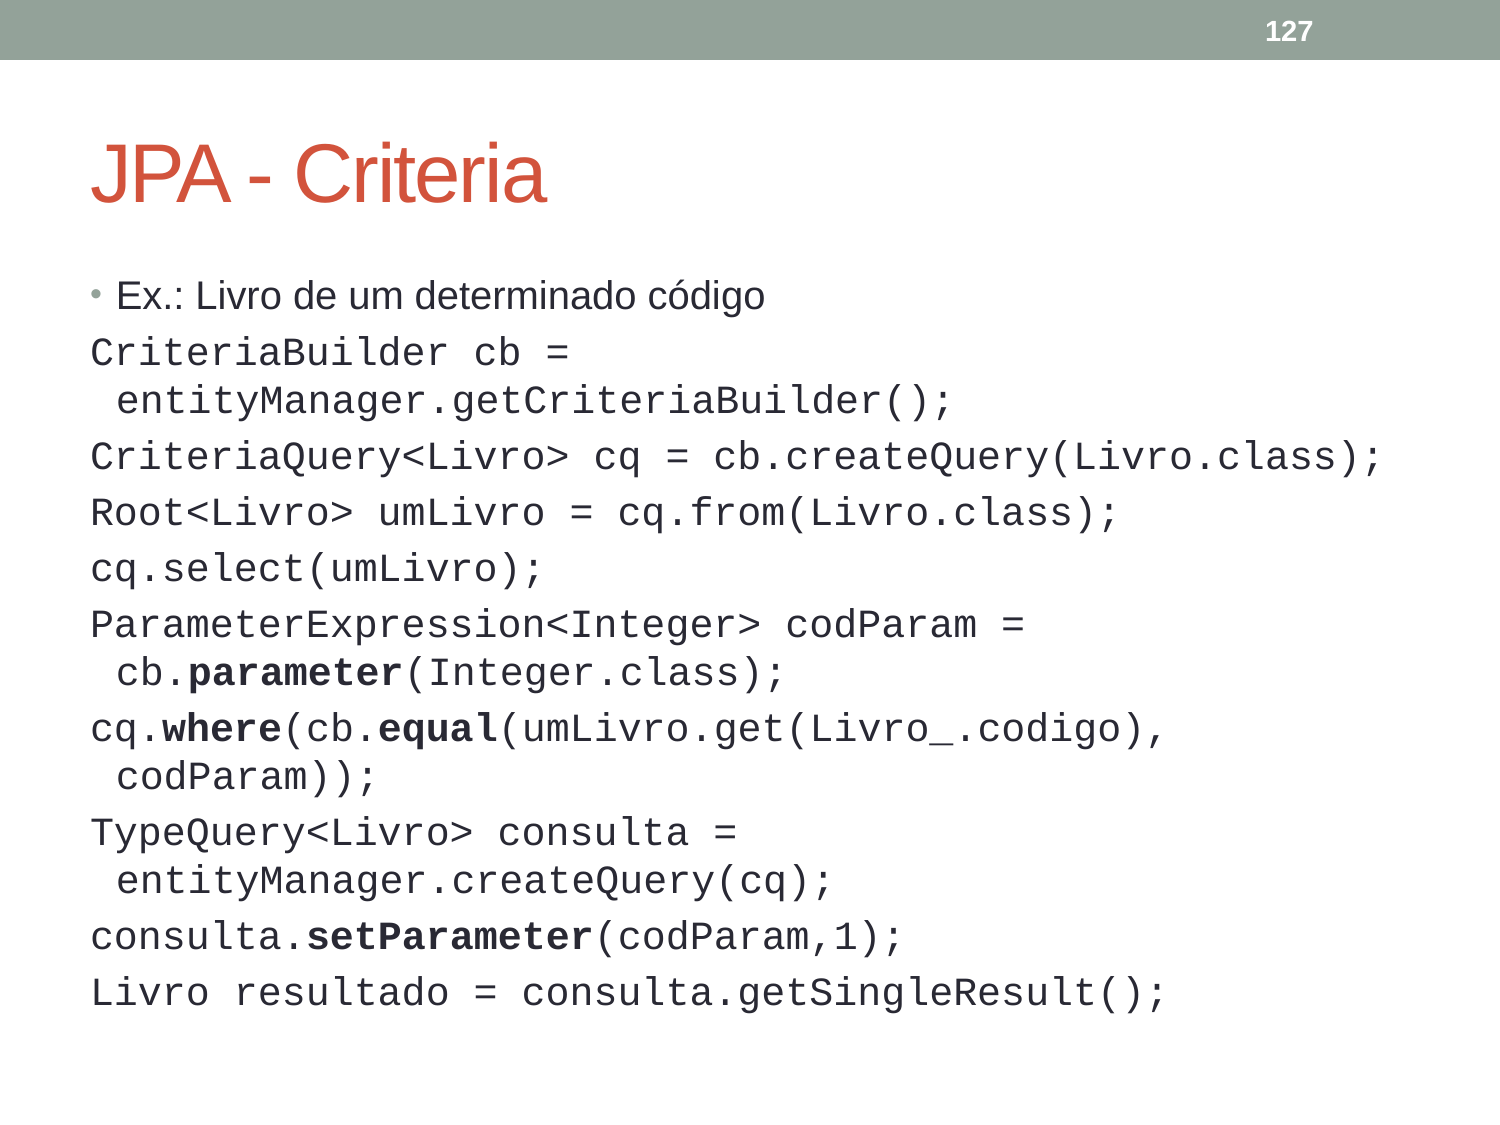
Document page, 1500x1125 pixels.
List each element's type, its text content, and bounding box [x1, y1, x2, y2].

list Ex.: Livro de um determinado código CriteriaBuilder cb = entityManager.getCriteriaBuilder(); CriteriaQuery<Livro> cq = cb.createQuery(Livro.class); Root<Livro> umLivro = cq.from(Livro.class); cq.select(umLivro); ParameterExpression<Integer> codParam = cb.parameter(Integer.class); cq.where(cb.equal(umLivro.get(Livro_.codigo), codParam)); TypeQuery<Livro> consulta = entityManager.createQuery(cq); consulta.setParameter(codParam,1); Livro resultado = consulta.getSingleResult(); [75, 262, 1425, 1063]
slide_number 127 [1250, 3, 1425, 57]
title JPA - Criteria [75, 87, 1425, 250]
